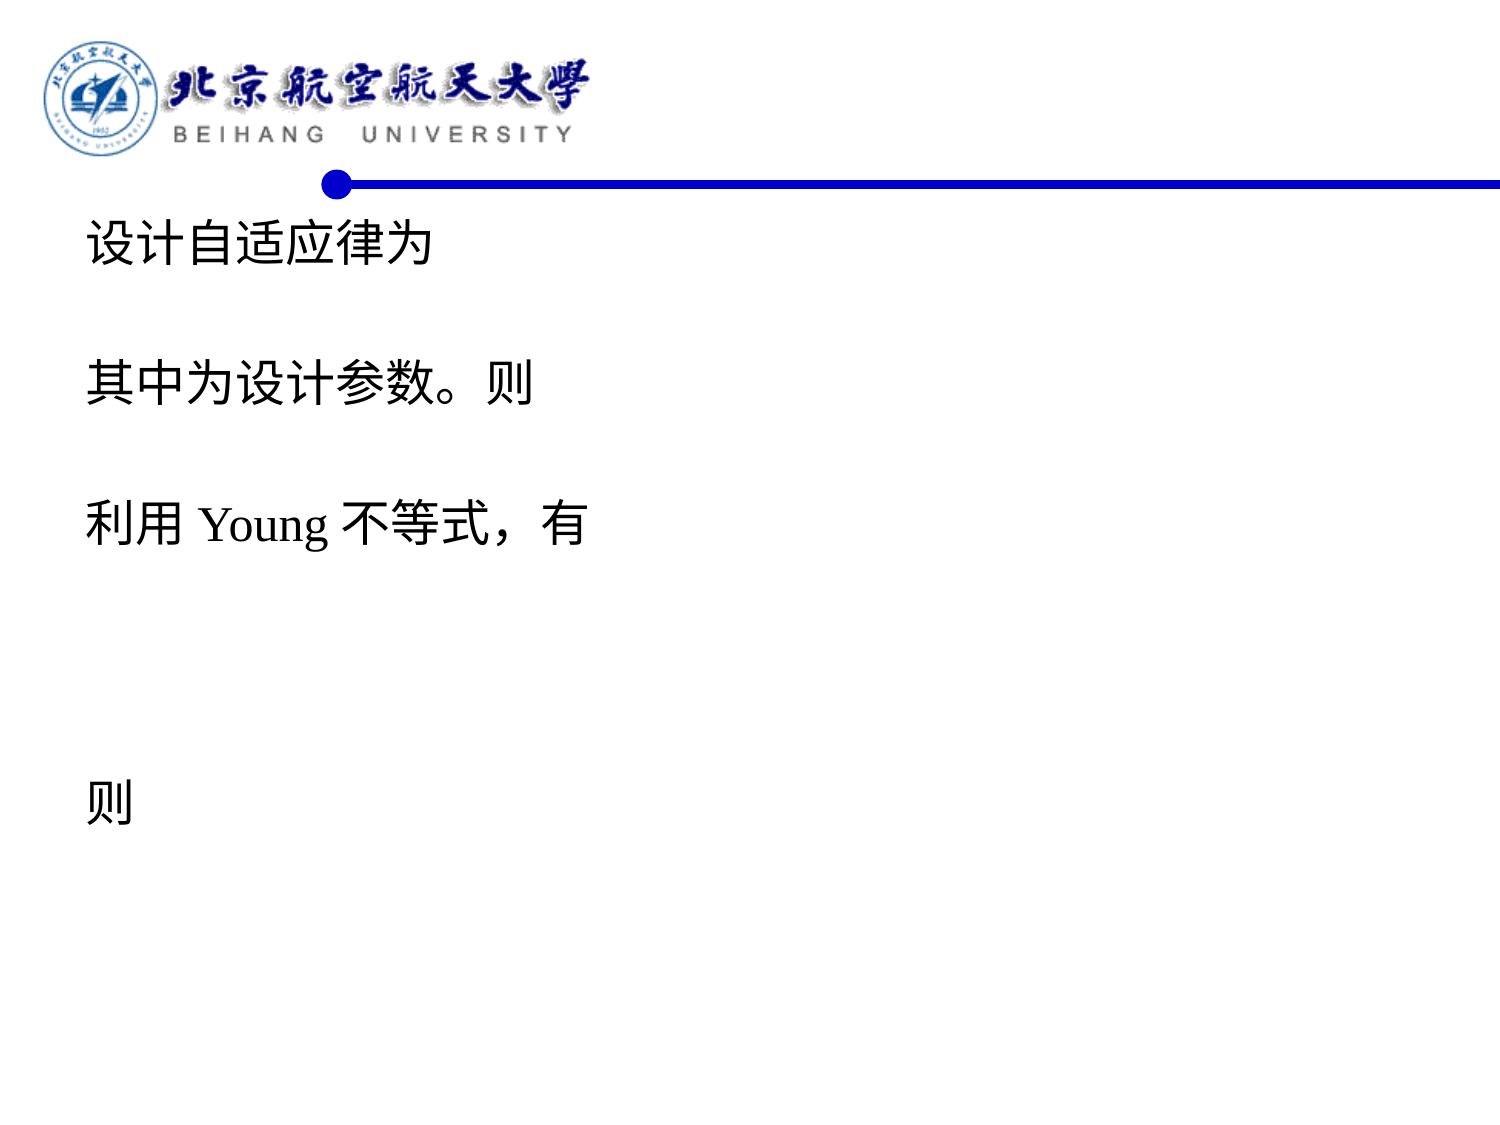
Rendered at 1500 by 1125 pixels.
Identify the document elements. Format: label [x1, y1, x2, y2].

picture [41, 37, 610, 161]
text_box [547, 479, 578, 541]
